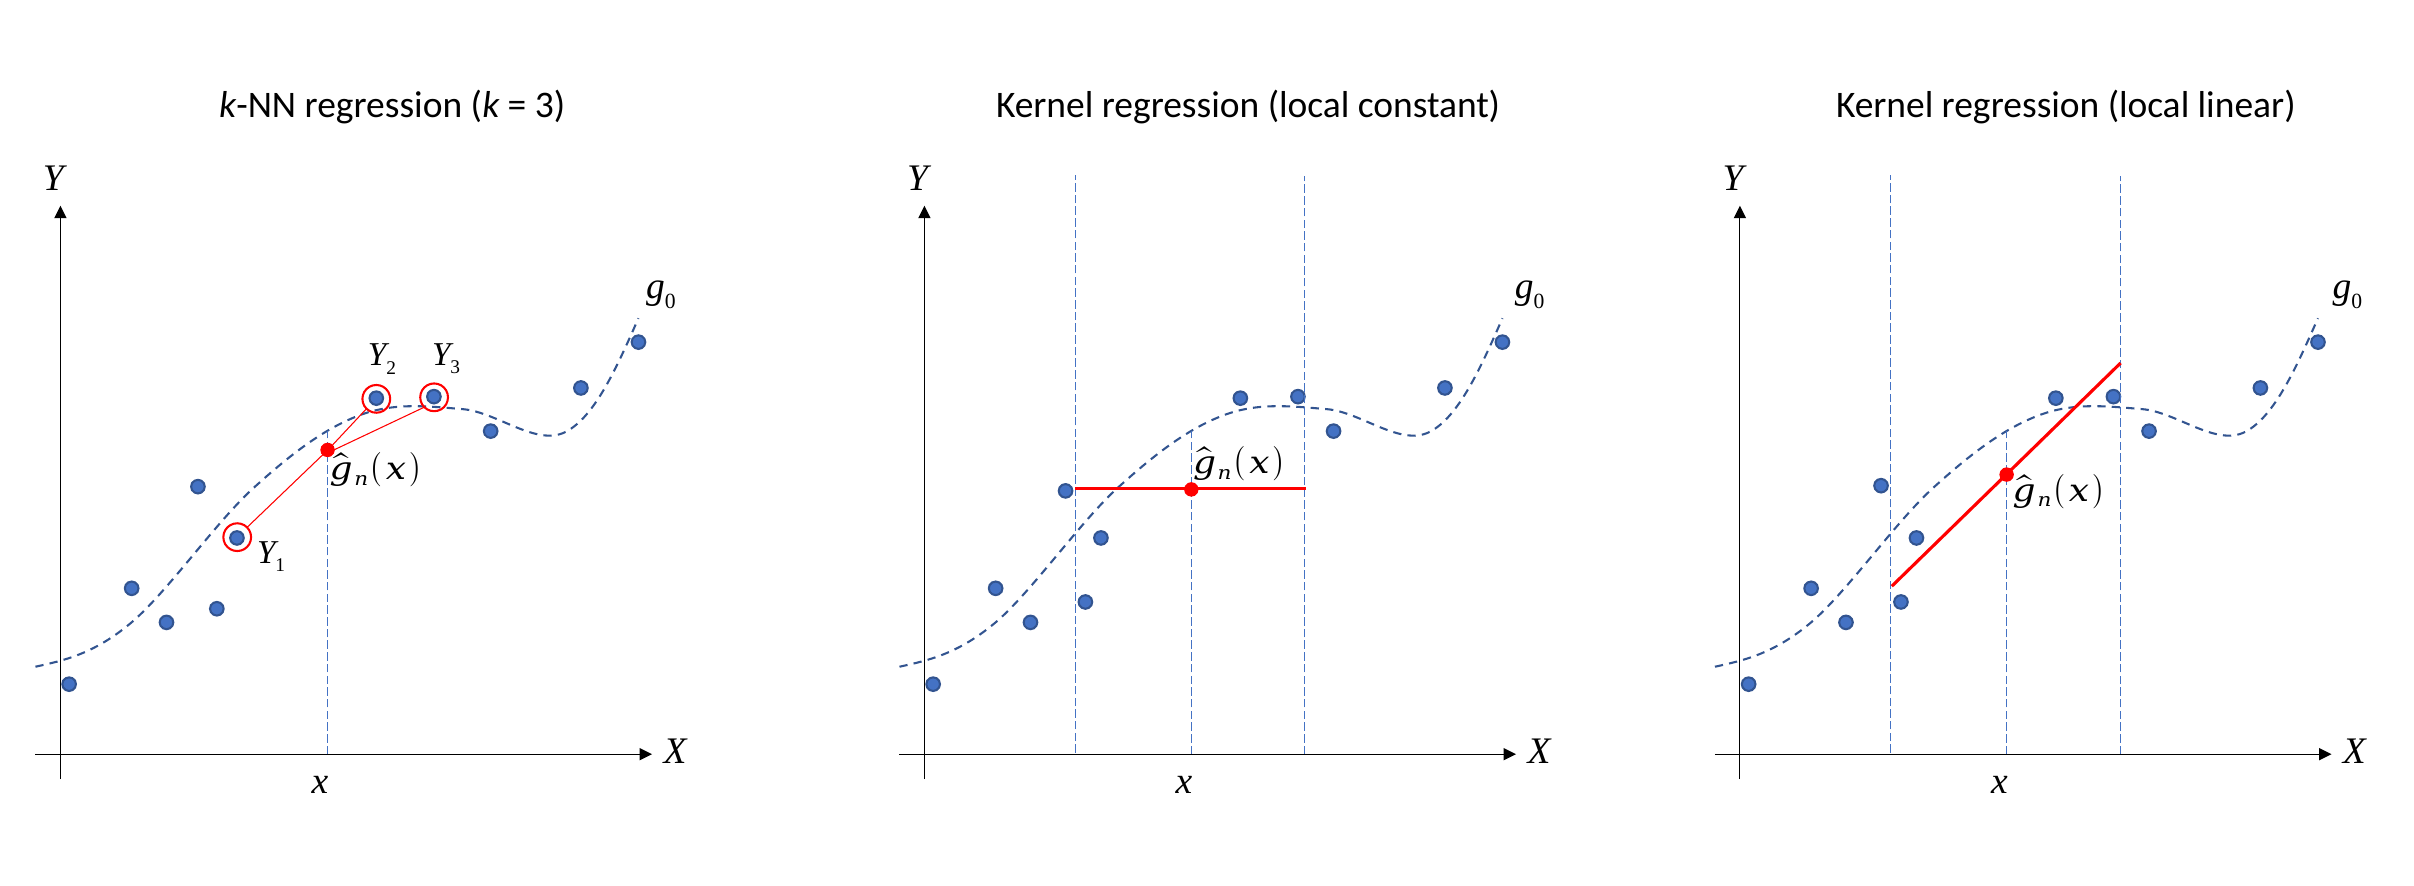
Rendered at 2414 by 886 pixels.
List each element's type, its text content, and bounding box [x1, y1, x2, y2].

text_box Y2 [353, 325, 417, 386]
text_box X [663, 718, 678, 779]
text_box [320, 442, 327, 458]
text_box [35, 652, 60, 668]
text_box [1437, 380, 1453, 396]
text_box [190, 478, 206, 495]
text_box [425, 322, 631, 442]
text_box g0 [631, 253, 739, 365]
text_box [291, 428, 331, 454]
text_box [987, 580, 1004, 597]
text_box [1022, 614, 1039, 631]
text_box [419, 386, 450, 413]
text_box [573, 380, 589, 396]
text_box x [311, 755, 326, 808]
text_box [361, 386, 392, 407]
text_box [1740, 676, 1757, 693]
text_box Y [907, 145, 921, 206]
text_box [1714, 652, 1739, 668]
text_box [1305, 319, 1500, 437]
text_box [1076, 490, 1190, 565]
text_box [1232, 390, 1249, 407]
text_box Kernel regression (local linear) [1821, 72, 2320, 133]
text_box k-NN regression (k = 3) [204, 72, 589, 133]
text_box [1196, 490, 1206, 496]
text_box Kernel regression (local constant) [981, 72, 1524, 133]
text_box [1192, 482, 1199, 488]
text_box [1494, 334, 1500, 350]
text_box Y [42, 145, 57, 206]
text_box [2310, 334, 2317, 350]
text_box [1873, 477, 1889, 494]
text_box X [2342, 718, 2357, 779]
text_box [222, 522, 242, 553]
text_box x [1991, 748, 2005, 754]
text_box [61, 676, 78, 693]
text_box [2141, 423, 2157, 440]
text_box [482, 423, 499, 440]
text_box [1891, 362, 2121, 587]
text_box [1290, 388, 1304, 405]
text_box Y1 [242, 522, 327, 583]
text_box [1803, 580, 1820, 597]
text_box X [1527, 718, 1542, 779]
text_box [2121, 317, 2317, 437]
text_box [1192, 490, 1199, 497]
text_box [1838, 614, 1854, 631]
text_box [1740, 533, 1890, 661]
text_box [1325, 423, 1342, 440]
text_box [158, 614, 175, 631]
text_box [123, 580, 140, 597]
text_box [1077, 594, 1094, 610]
text_box [61, 492, 247, 661]
text_box x [311, 748, 326, 754]
text_box x [1991, 755, 2005, 808]
text_box Y3 [417, 325, 505, 386]
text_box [247, 454, 324, 528]
text_box Y [1722, 145, 1737, 206]
text_box [328, 450, 411, 498]
text_box [1117, 405, 1304, 487]
text_box [925, 533, 1075, 661]
text_box x [1175, 748, 1190, 754]
text_box [899, 652, 924, 668]
text_box [1057, 483, 1074, 499]
text_box g0 [2317, 253, 2414, 365]
text_box [208, 600, 225, 617]
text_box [333, 407, 425, 450]
text_box [1893, 594, 1909, 610]
text_box [328, 442, 335, 458]
text_box [925, 676, 942, 693]
text_box [1093, 530, 1109, 546]
text_box g0 [1500, 253, 1608, 365]
text_box [2252, 380, 2269, 396]
text_box [1184, 490, 1190, 497]
text_box x [1175, 755, 1190, 808]
